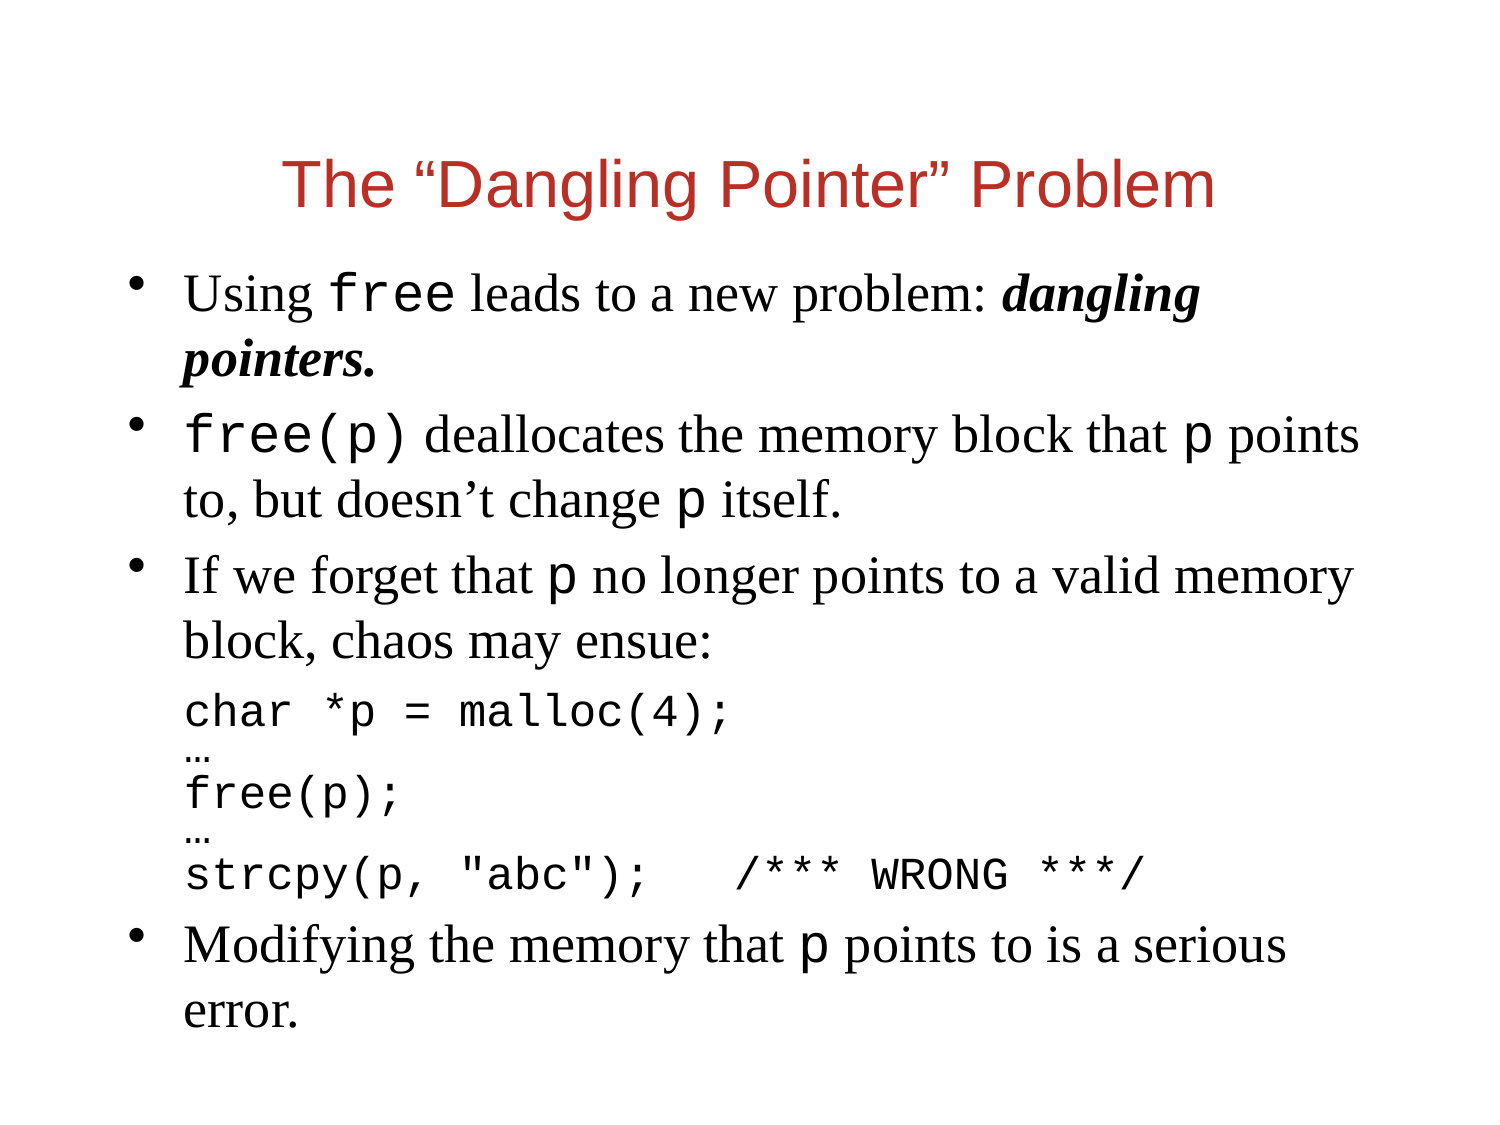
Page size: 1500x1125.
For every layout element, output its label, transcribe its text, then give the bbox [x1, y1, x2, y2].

title The “Dangling Pointer” Problem [112, 125, 1388, 238]
list Using free leads to a new problem: dangling pointers. free(p) deallocates the memory block that p points to, but doesn’t change p itself. If we forget that p no longer points to a valid memory block, chaos may ensue: char *p = malloc(4); … free(p); … strcpy(p, "abc"); /*** WRONG ***/ Modifying the memory that p points to is a serious error. [112, 249, 1388, 1038]
